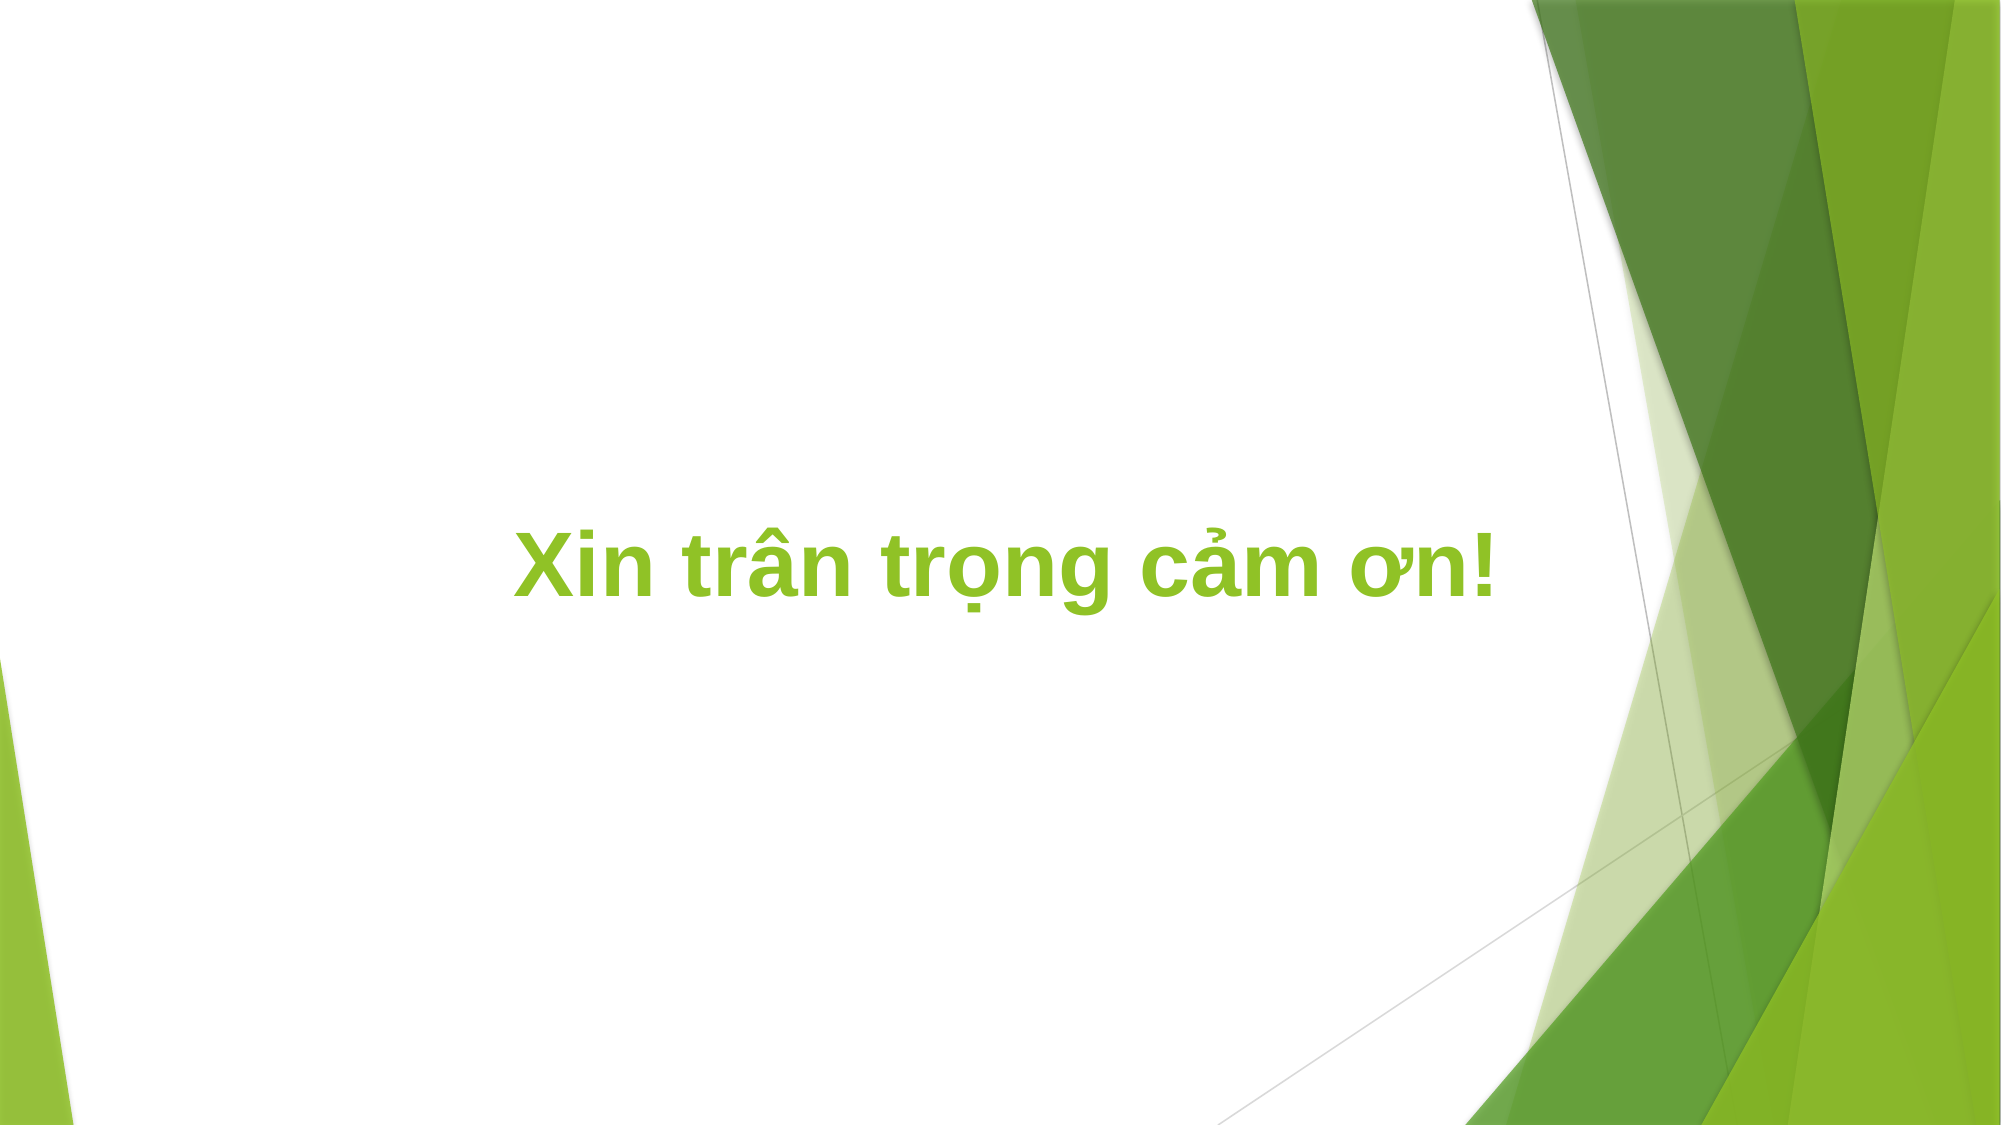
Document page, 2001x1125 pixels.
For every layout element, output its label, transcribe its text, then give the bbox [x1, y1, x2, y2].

title Xin trân trọng cảm ơn! [111, 38, 1904, 1081]
